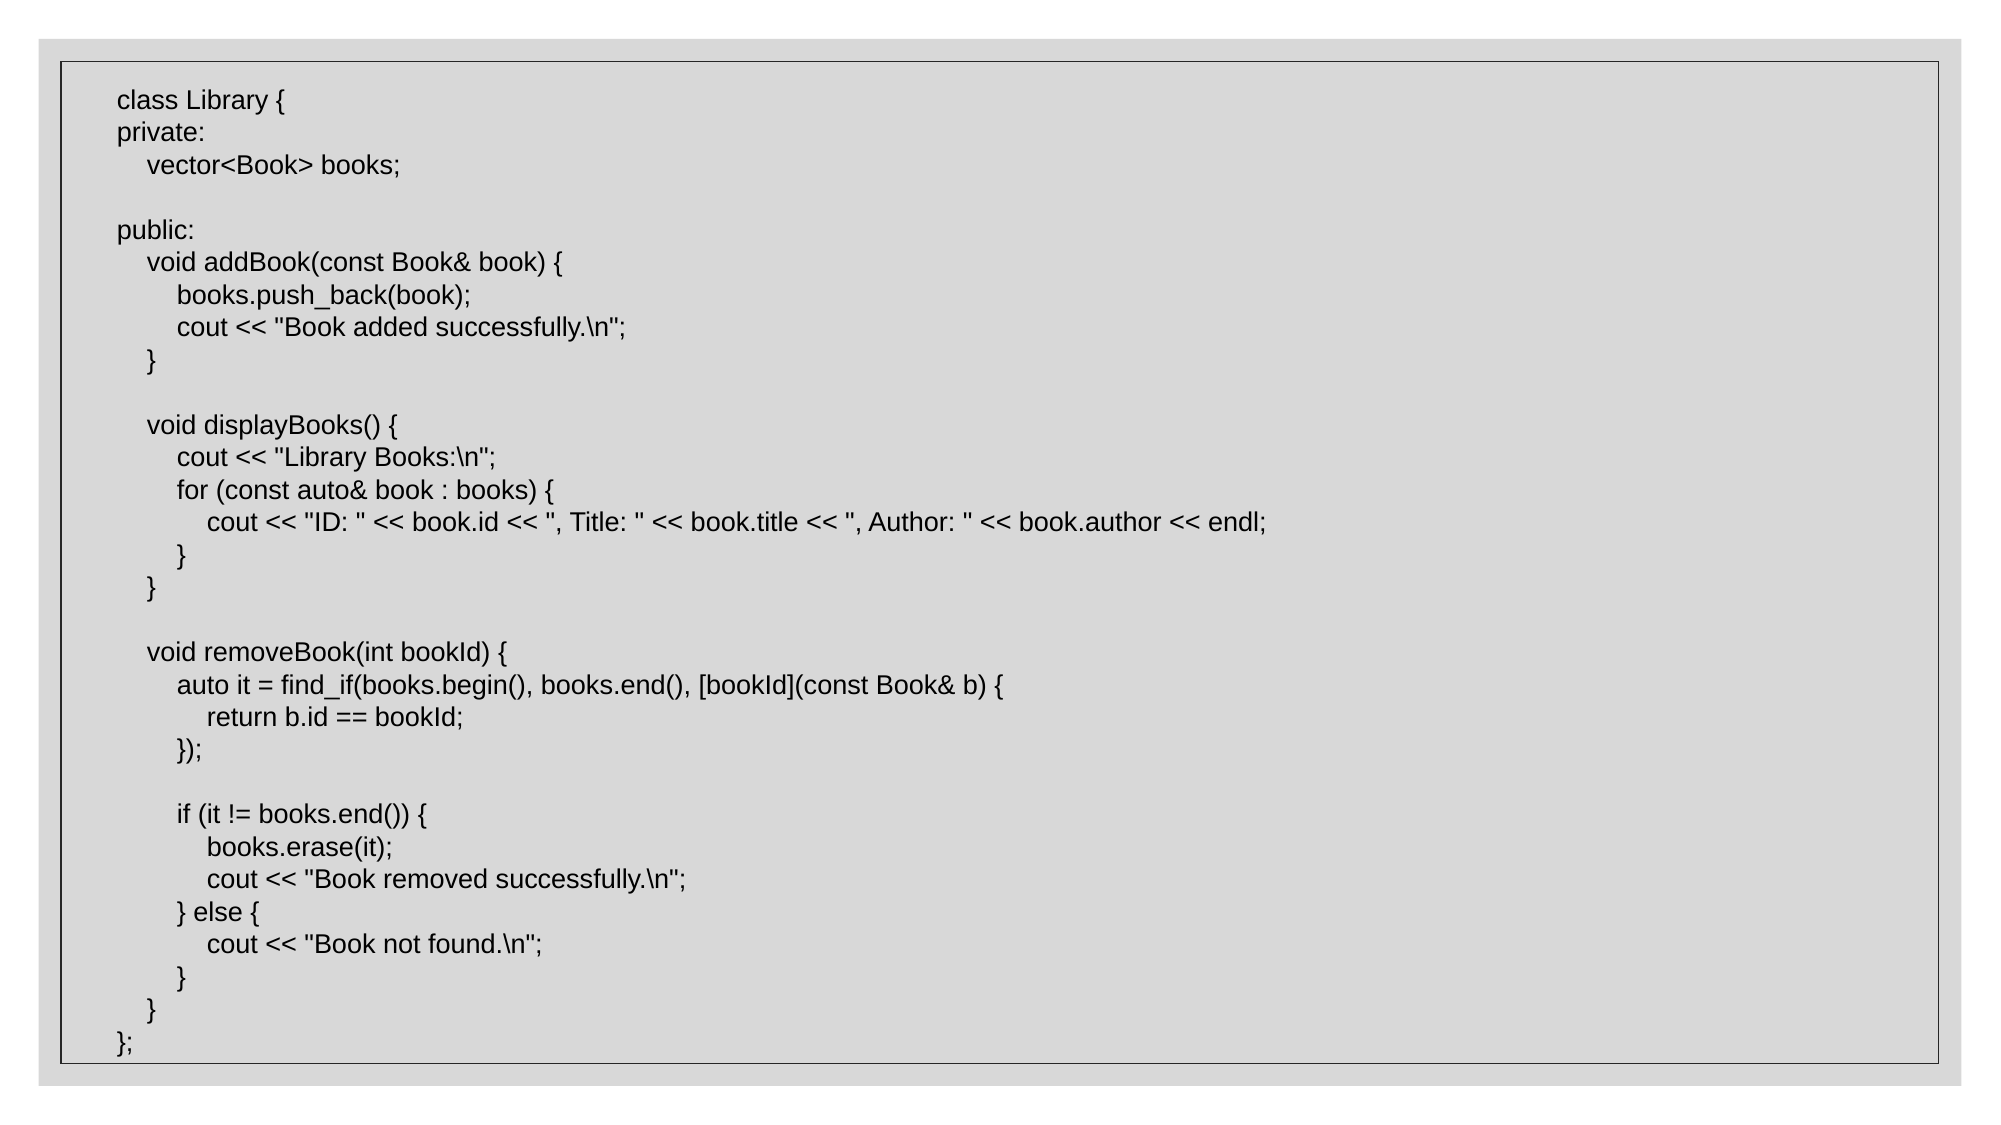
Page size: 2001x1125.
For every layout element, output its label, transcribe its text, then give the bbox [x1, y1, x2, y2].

text_box class Library { private: vector<Book> books; public: void addBook(const Book& book) { books.push_back(book); cout << "Book added successfully.\n"; } void displayBooks() { cout << "Library Books:\n"; for (const auto& book : books) { cout << "ID: " << book.id << ", Title: " << book.title << ", Author: " << book.author << endl; } } void removeBook(int bookId) { auto it = find_if(books.begin(), books.end(), [bookId](const Book& b) { return b.id == bookId; }); if (it != books.end()) { books.erase(it); cout << "Book removed successfully.\n"; } else { cout << "Book not found.\n"; } } }; [102, 74, 1898, 1097]
